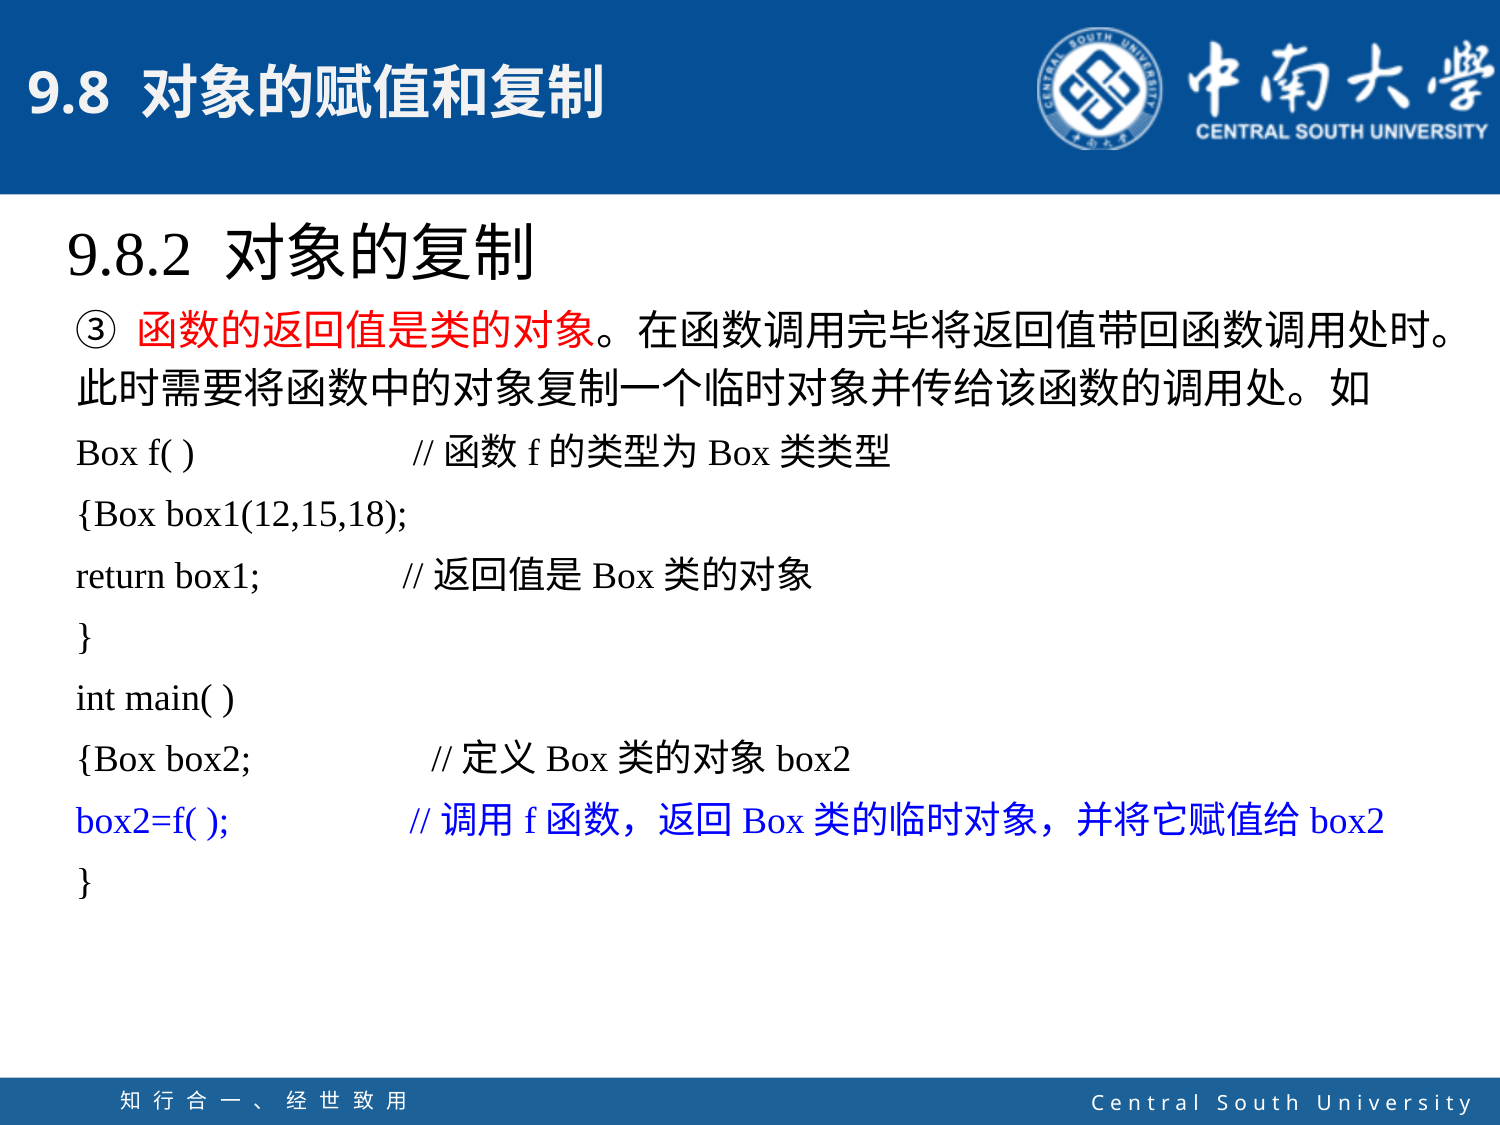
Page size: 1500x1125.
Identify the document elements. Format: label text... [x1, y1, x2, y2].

text_box ③ 函数的返回值是类的对象。在函数调用完毕将返回值带回函数调用处时。此时需要将函数中的对象复制一个临时对象并传给该函数的调用处。如 Box f( ) //函数f的类型为Box类类型 {Box box1(12,15,18); return box1; //返回值是Box类的对象 } int main( ) {Box box2; //定义Box类的对象box2 box2=f( ); //调用f函数，返回Box类的临时对象，并将它赋值给box2 } [24, 288, 1456, 977]
text_box [0, 1077, 1500, 1125]
text_box Central South University [1076, 1082, 1486, 1123]
text_box 9.8.2 对象的复制 [52, 168, 1483, 284]
text_box 知行合一、经世致用 [105, 1080, 423, 1120]
picture [1030, 25, 1500, 155]
